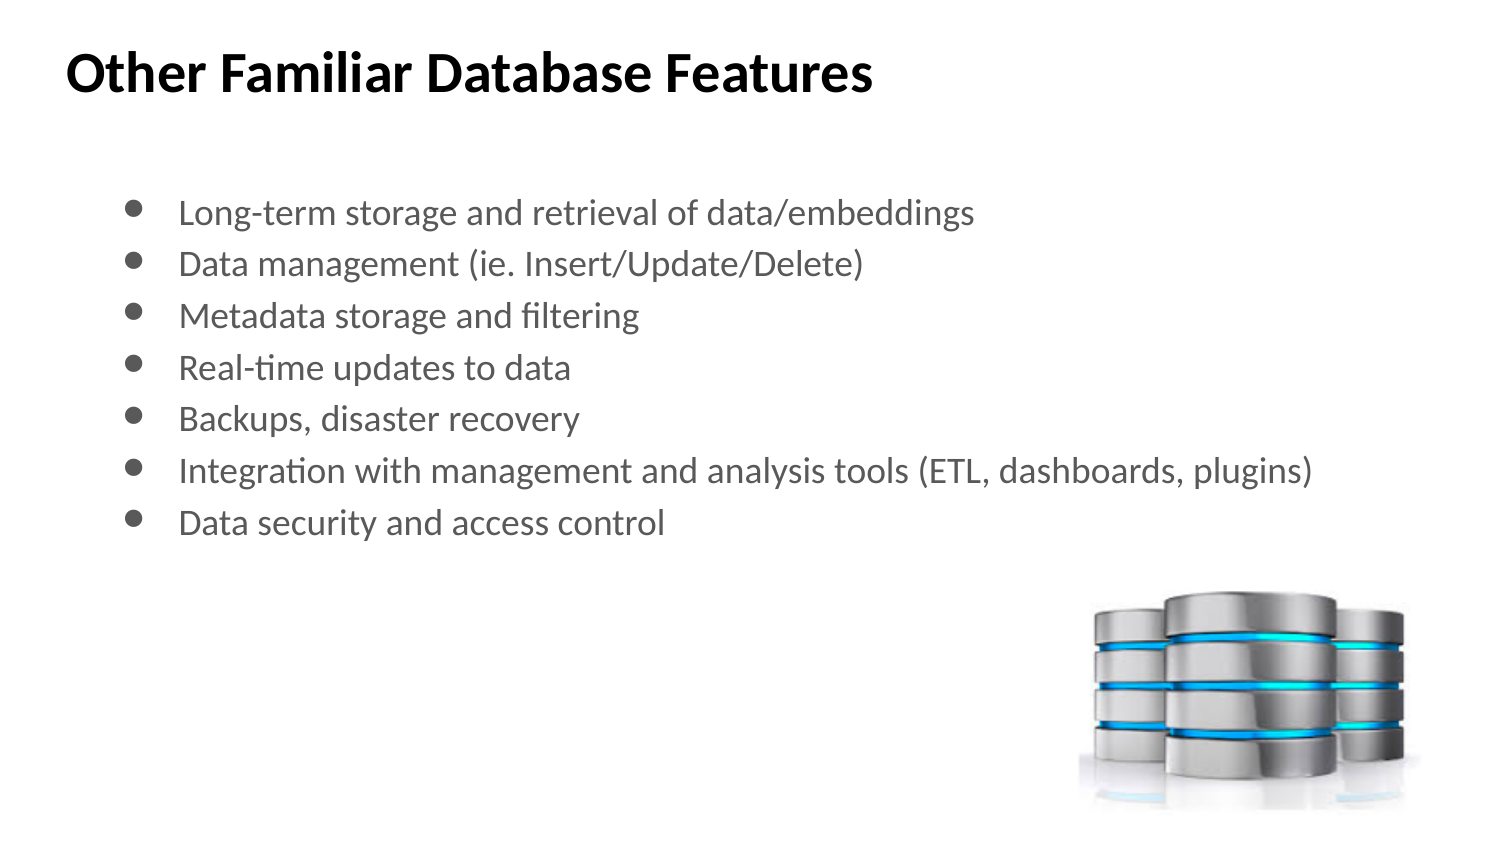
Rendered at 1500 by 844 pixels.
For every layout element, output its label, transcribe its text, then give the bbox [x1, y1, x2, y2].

picture [1020, 579, 1480, 819]
list Long-term storage and retrieval of data/embeddings Data management (ie. Insert/Update/Delete) Metadata storage and filtering Real-time updates to data Backups, disaster recovery Integration with management and analysis tools (ETL, dashboards, plugins) Data security and access control [88, 165, 1384, 671]
title Other Familiar Database Features [51, 19, 947, 190]
